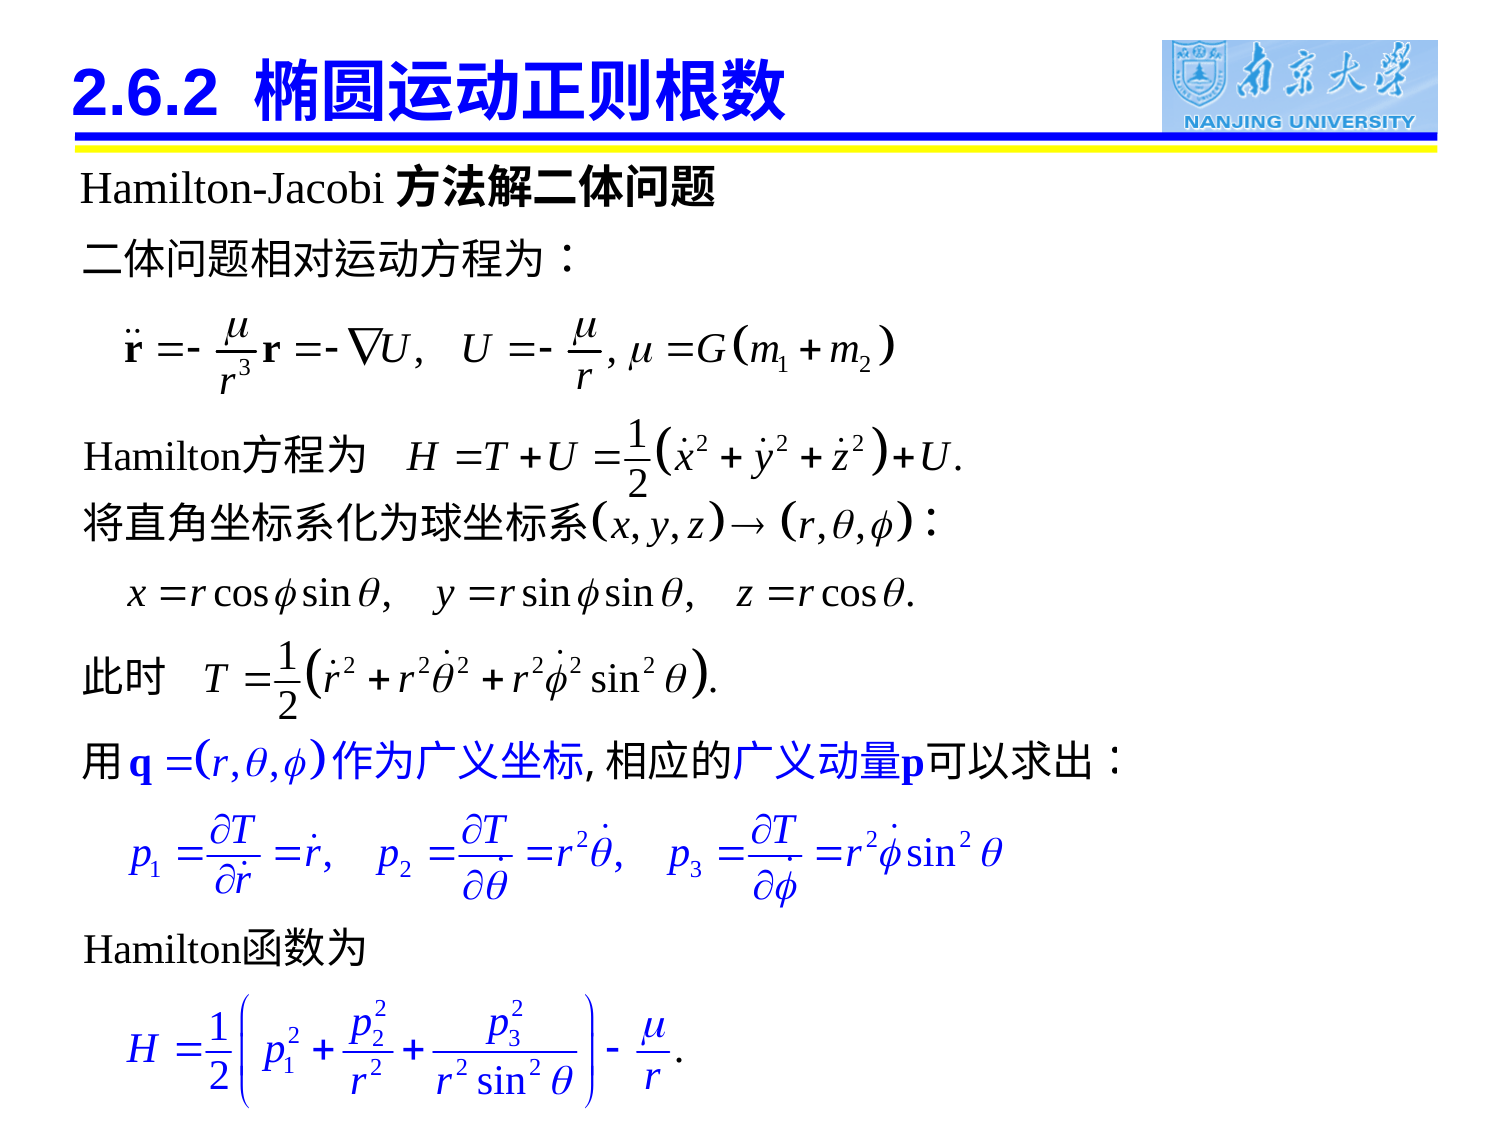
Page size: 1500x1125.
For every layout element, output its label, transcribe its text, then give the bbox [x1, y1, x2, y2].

text_box Hamilton-Jacobi方法解二体问题 [64, 149, 1364, 220]
title 2.6.2 椭圆运动正则根数 [56, 30, 1132, 148]
picture [1162, 40, 1438, 132]
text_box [76, 231, 969, 493]
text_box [76, 493, 1117, 1118]
